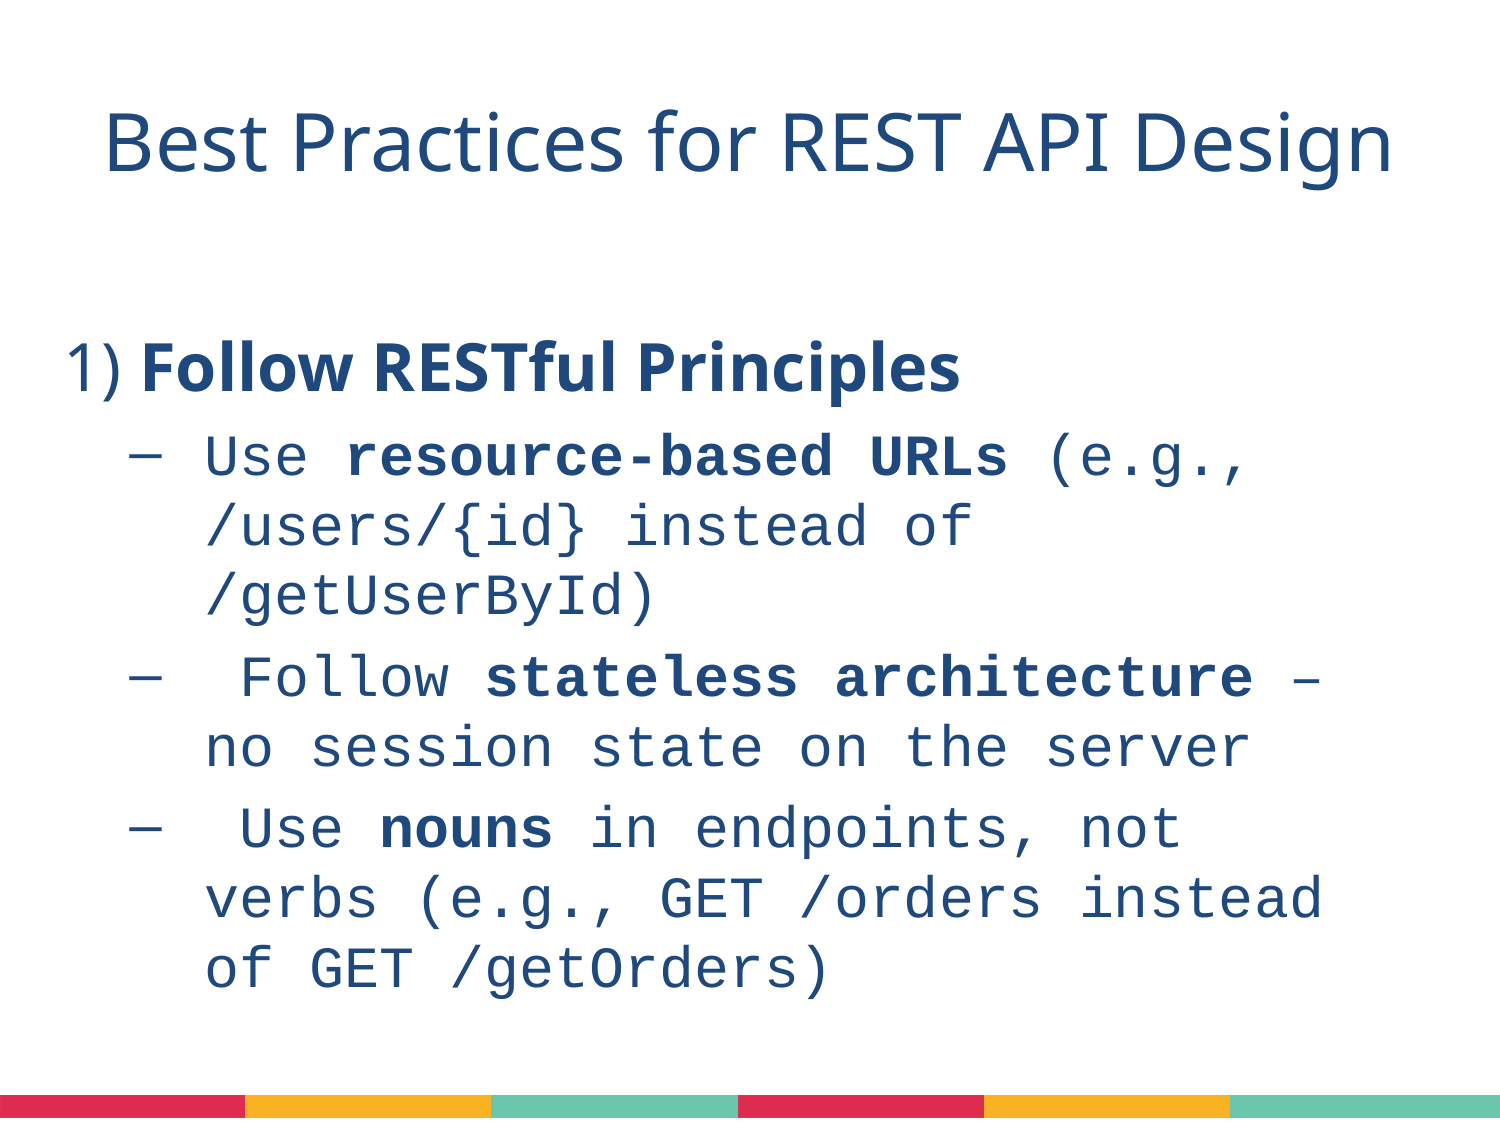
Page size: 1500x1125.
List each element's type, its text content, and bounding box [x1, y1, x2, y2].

text_box [492, 1095, 738, 1118]
title Best Practices for REST API Design [75, 45, 1425, 233]
text_box [0, 1095, 246, 1118]
text_box [1230, 1095, 1500, 1118]
text_box [984, 1095, 1230, 1118]
text_box [246, 1095, 492, 1118]
text_box [738, 1095, 984, 1118]
list 1) Follow RESTful Principles Use resource-based URLs (e.g., /users/{id} instead of /getUserById) Follow stateless architecture – no session state on the server Use nouns in endpoints, not verbs (e.g., GET /orders instead of GET /getOrders) [48, 317, 1399, 1061]
